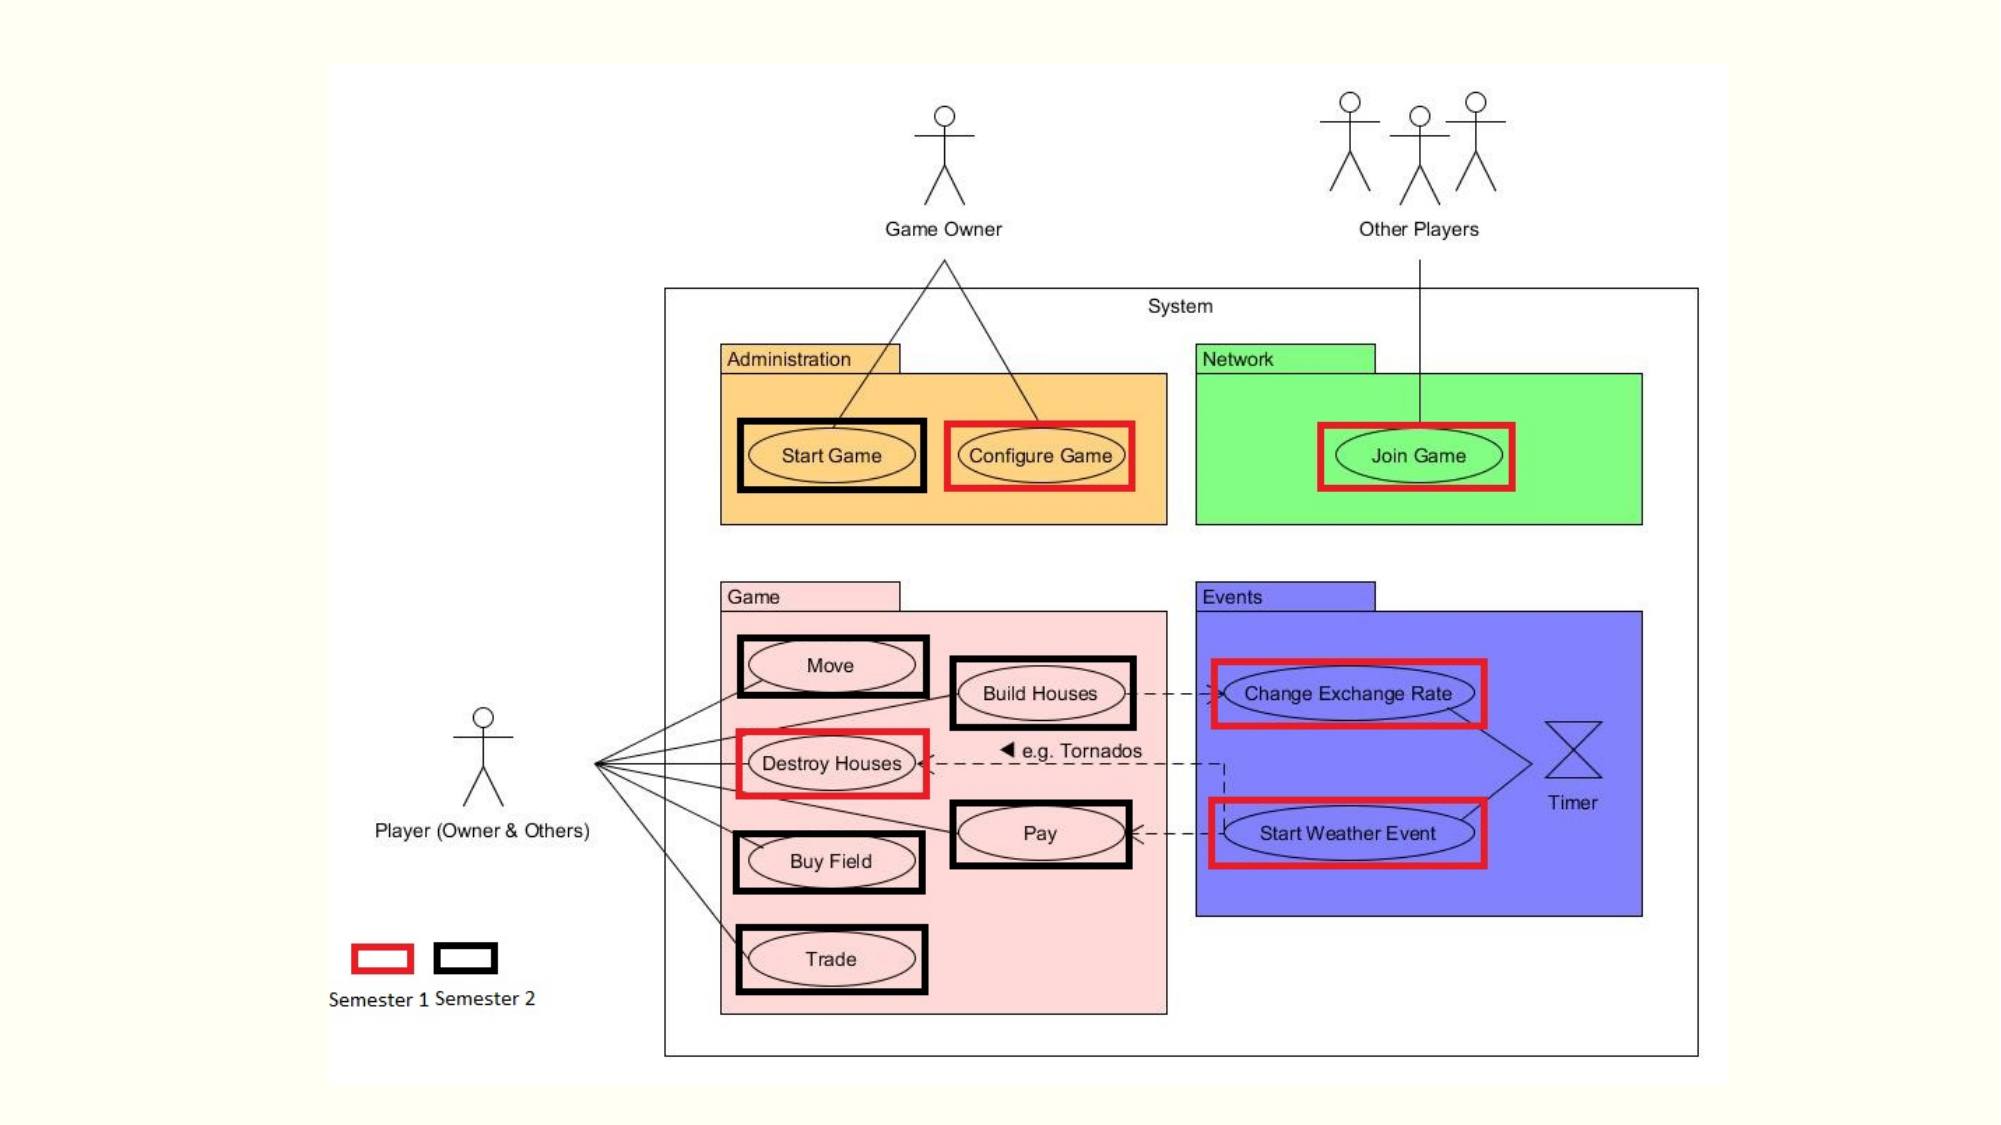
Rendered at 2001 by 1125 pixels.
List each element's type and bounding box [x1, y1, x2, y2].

picture [329, 64, 1727, 1085]
